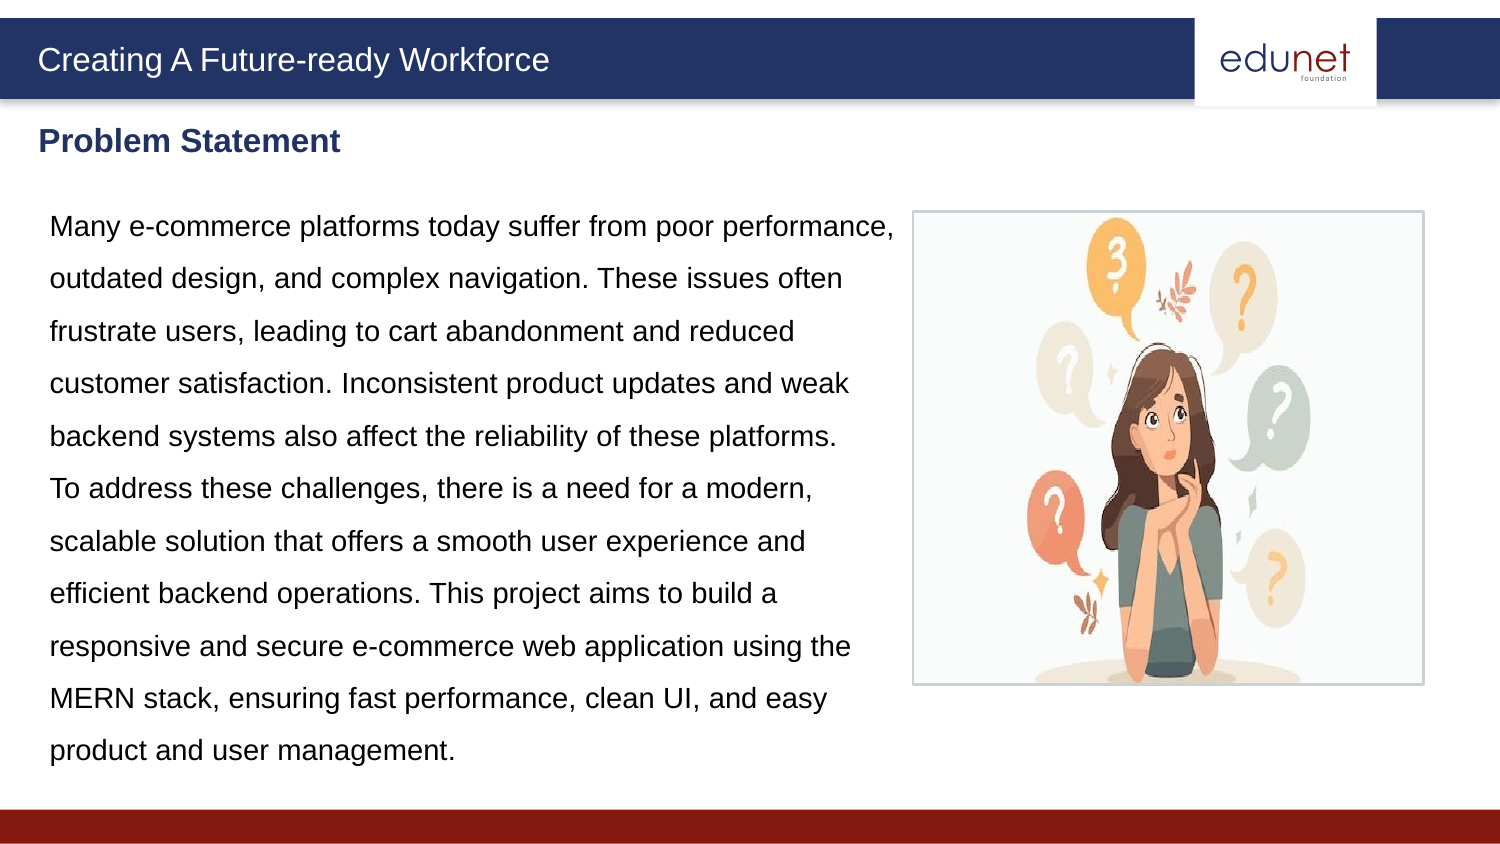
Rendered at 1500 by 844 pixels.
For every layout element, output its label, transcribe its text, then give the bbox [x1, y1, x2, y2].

picture [913, 212, 1423, 684]
picture [1215, 38, 1356, 86]
text_box Many e-commerce platforms today suffer from poor performance, outdated design, and complex navigation. These issues often frustrate users, leading to cart abandonment and reduced customer satisfaction. Inconsistent product updates and weak backend systems also affect the reliability of these platforms. To address these challenges, there is a need for a modern, scalable solution that offers a smooth user experience and efficient backend operations. This project aims to build a responsive and secure e-commerce web application using the MERN stack, ensuring fast performance, clean UI, and easy product and user management. [34, 182, 924, 827]
text_box Problem Statement [23, 112, 750, 167]
